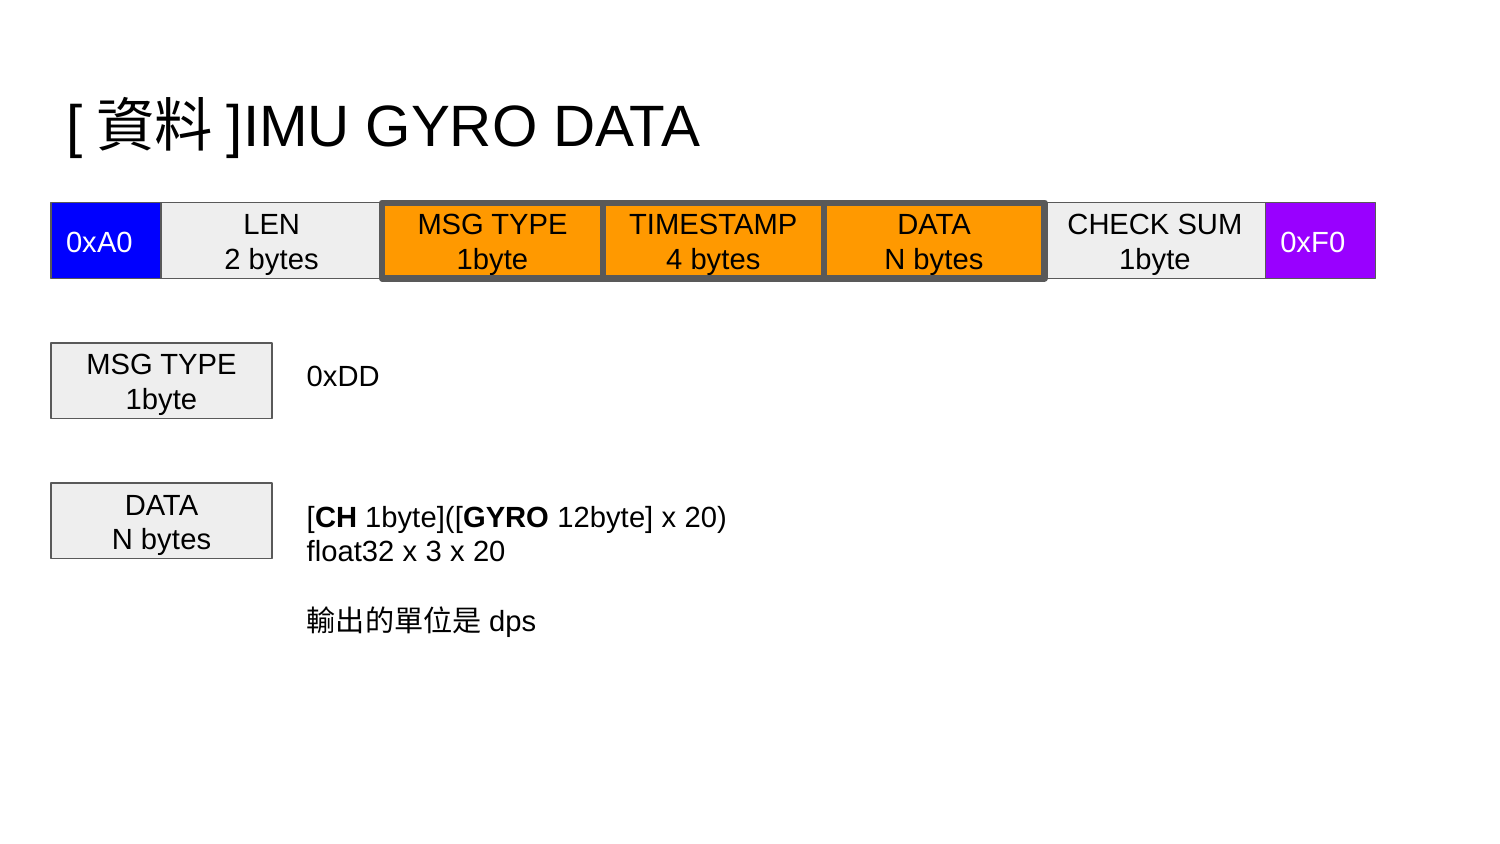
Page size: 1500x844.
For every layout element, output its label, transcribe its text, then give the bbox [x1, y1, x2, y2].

title [資料]IMU GYRO DATA [51, 72, 1449, 167]
text_box 0xA0 [51, 202, 162, 279]
text_box DATA N bytes [51, 482, 272, 559]
text_box 0xDD [291, 342, 722, 454]
text_box MSG TYPE 1byte [382, 202, 602, 279]
text_box MSG TYPE 1byte [51, 342, 272, 419]
text_box TIMESTAMP 4 bytes [602, 202, 823, 279]
text_box DATA N bytes [823, 202, 1045, 279]
text_box [CH 1byte]([GYRO 12byte] x 20) float32 x 3 x 20 輸出的單位是dps [291, 482, 1241, 628]
text_box 0xF0 [1266, 202, 1376, 279]
text_box LEN 2 bytes [162, 202, 382, 279]
text_box CHECK SUM 1byte [1045, 202, 1266, 279]
